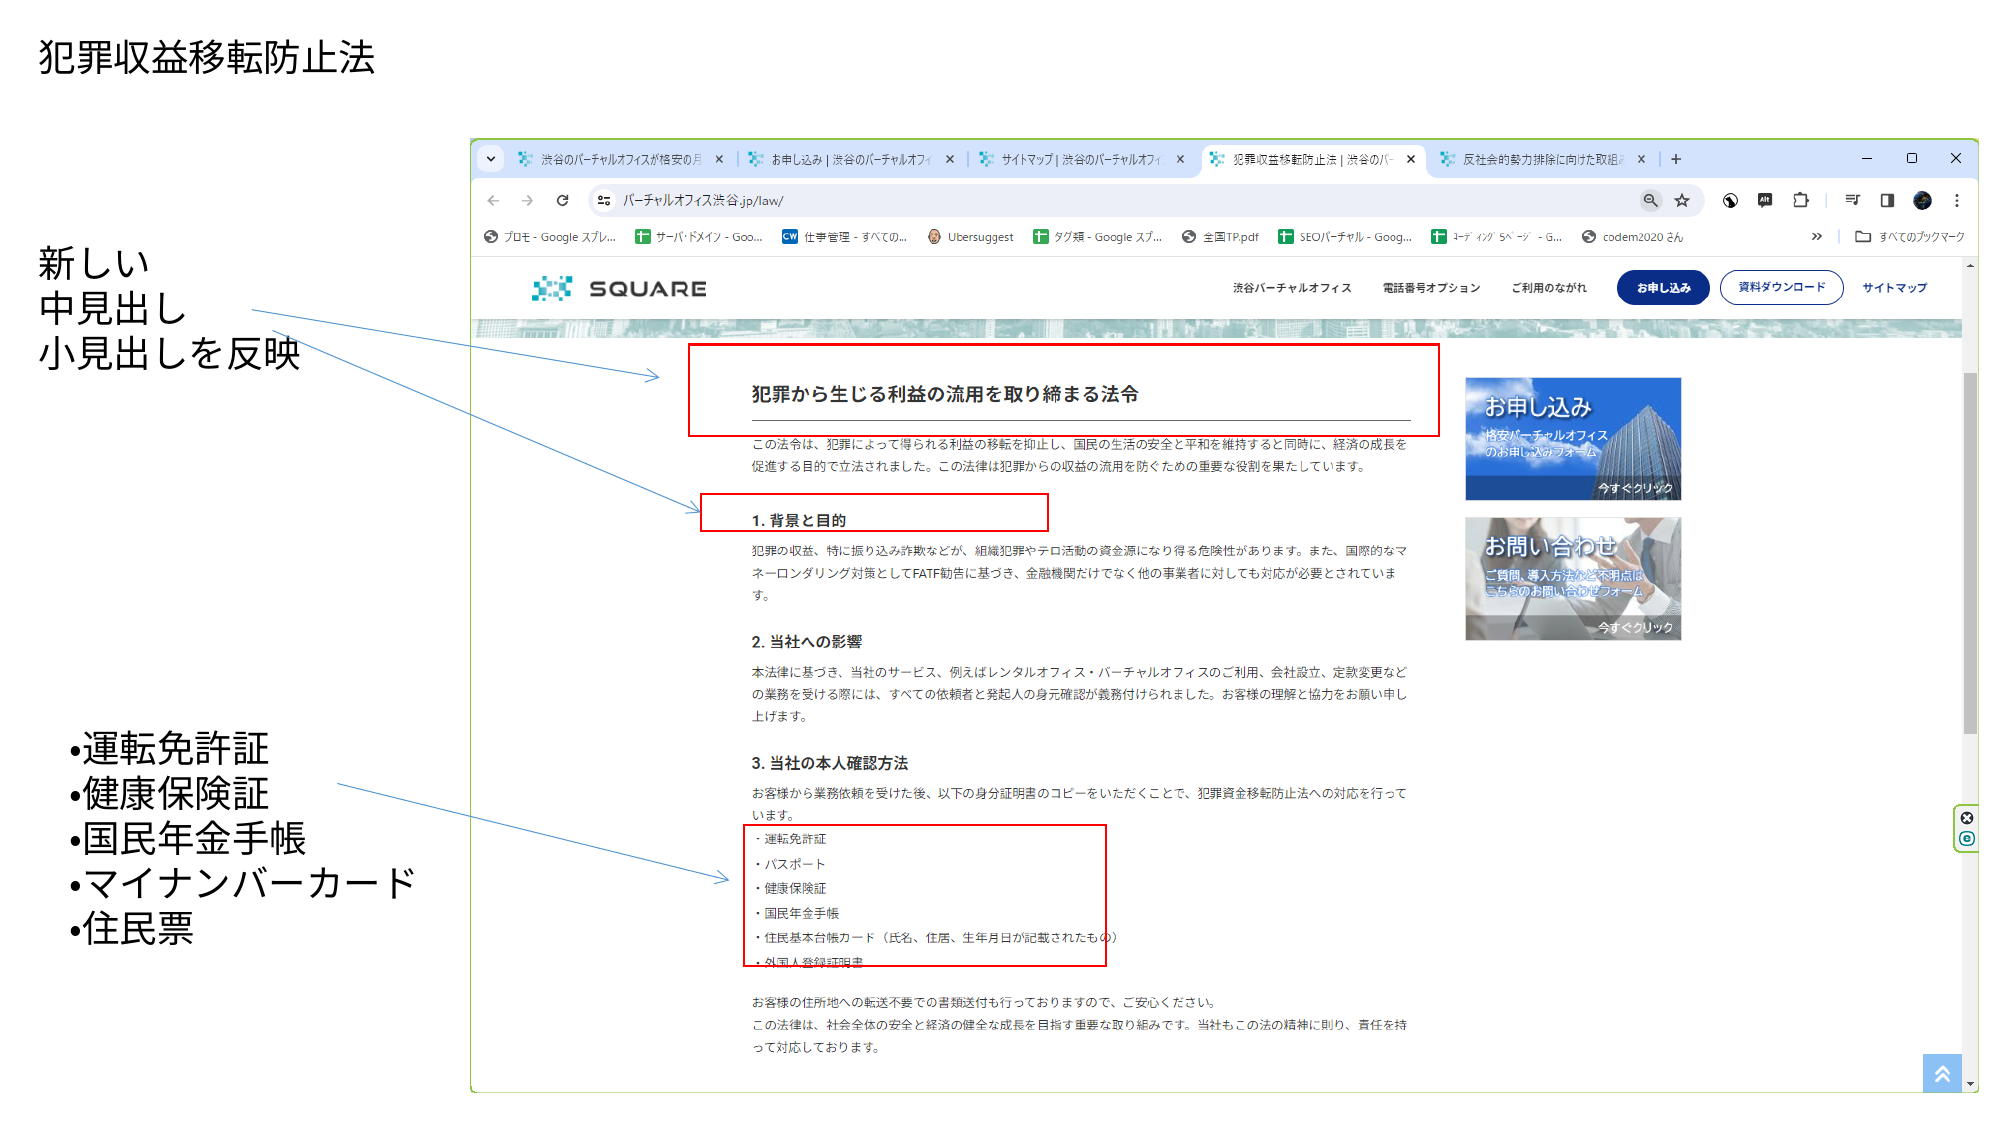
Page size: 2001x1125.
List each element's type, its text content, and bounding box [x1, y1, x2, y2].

text_box 犯罪収益移転防止法 [23, 26, 821, 87]
text_box ・運転免許証 ・健康保険証 ・国民年金手帳 ・マイナンバーカード ・住民票 [54, 717, 434, 958]
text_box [251, 309, 660, 378]
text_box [337, 783, 730, 881]
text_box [272, 330, 701, 513]
text_box 新しい 中見出し 小見出しを反映 [23, 232, 470, 383]
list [470, 138, 1979, 1093]
